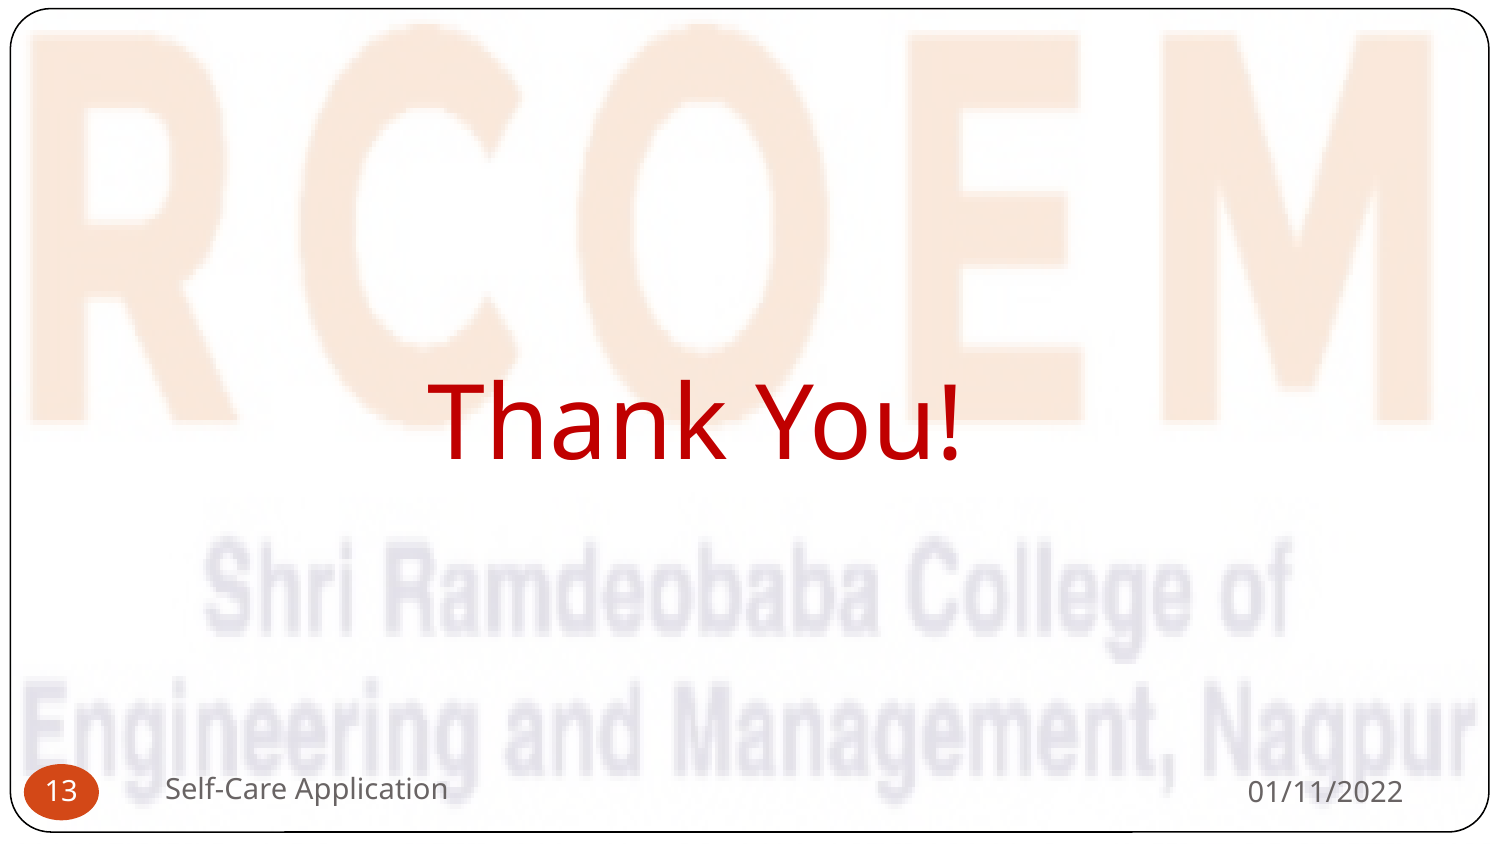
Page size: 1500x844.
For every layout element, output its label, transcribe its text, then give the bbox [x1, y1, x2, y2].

slide_number ‹#› [23, 764, 99, 821]
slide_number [1012, 761, 1419, 821]
footer Self-Care Application [150, 759, 800, 816]
title Thank You! [412, 292, 1088, 551]
